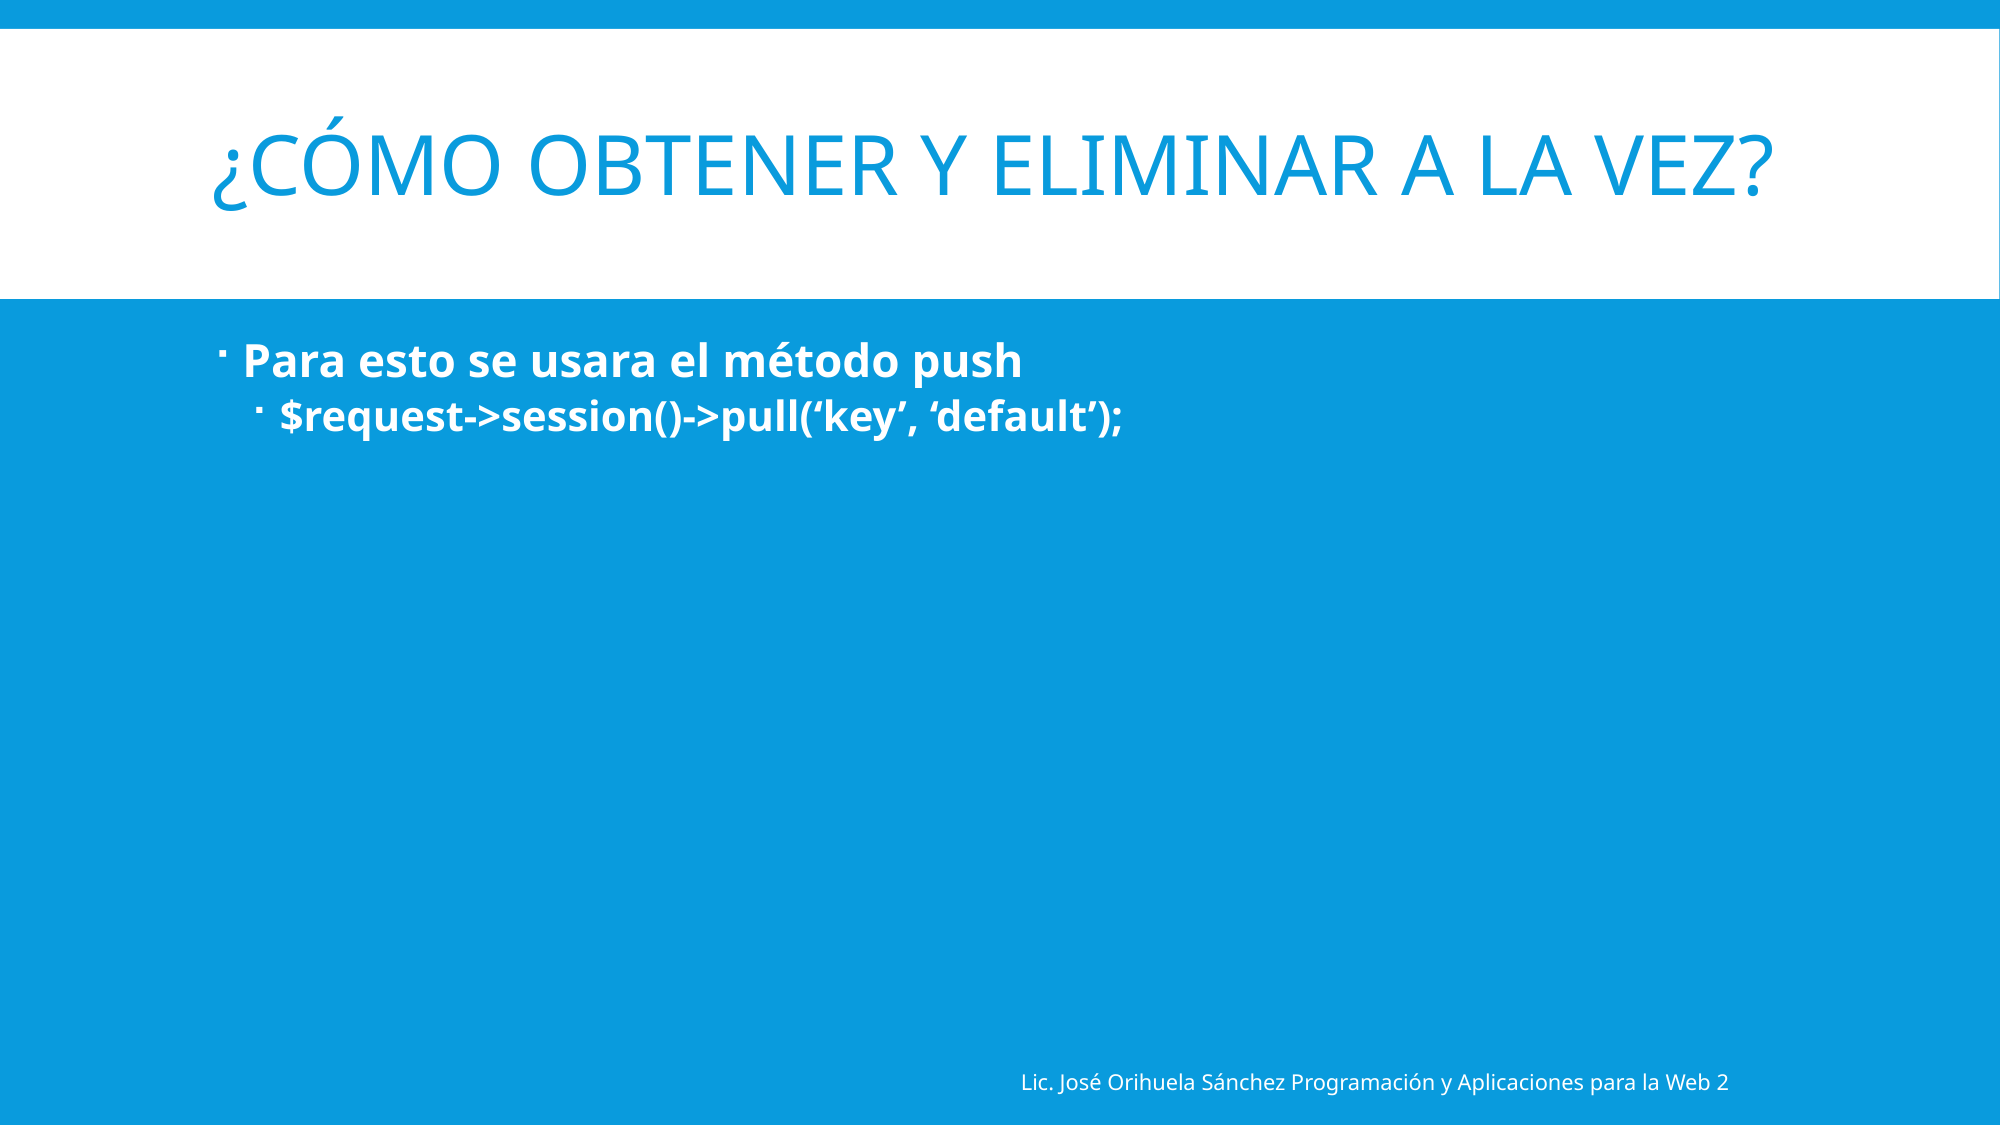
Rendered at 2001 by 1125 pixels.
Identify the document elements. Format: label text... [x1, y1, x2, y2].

footer Lic. José Orihuela Sánchez Programación y Aplicaciones para la Web 2 [918, 1053, 1746, 1114]
title ¿Cómo obtener y eliminar a la vez? [197, 46, 1803, 295]
list Para esto se usara el método push $request->session()->pull(‘key’, ‘default’); [197, 329, 1803, 1020]
